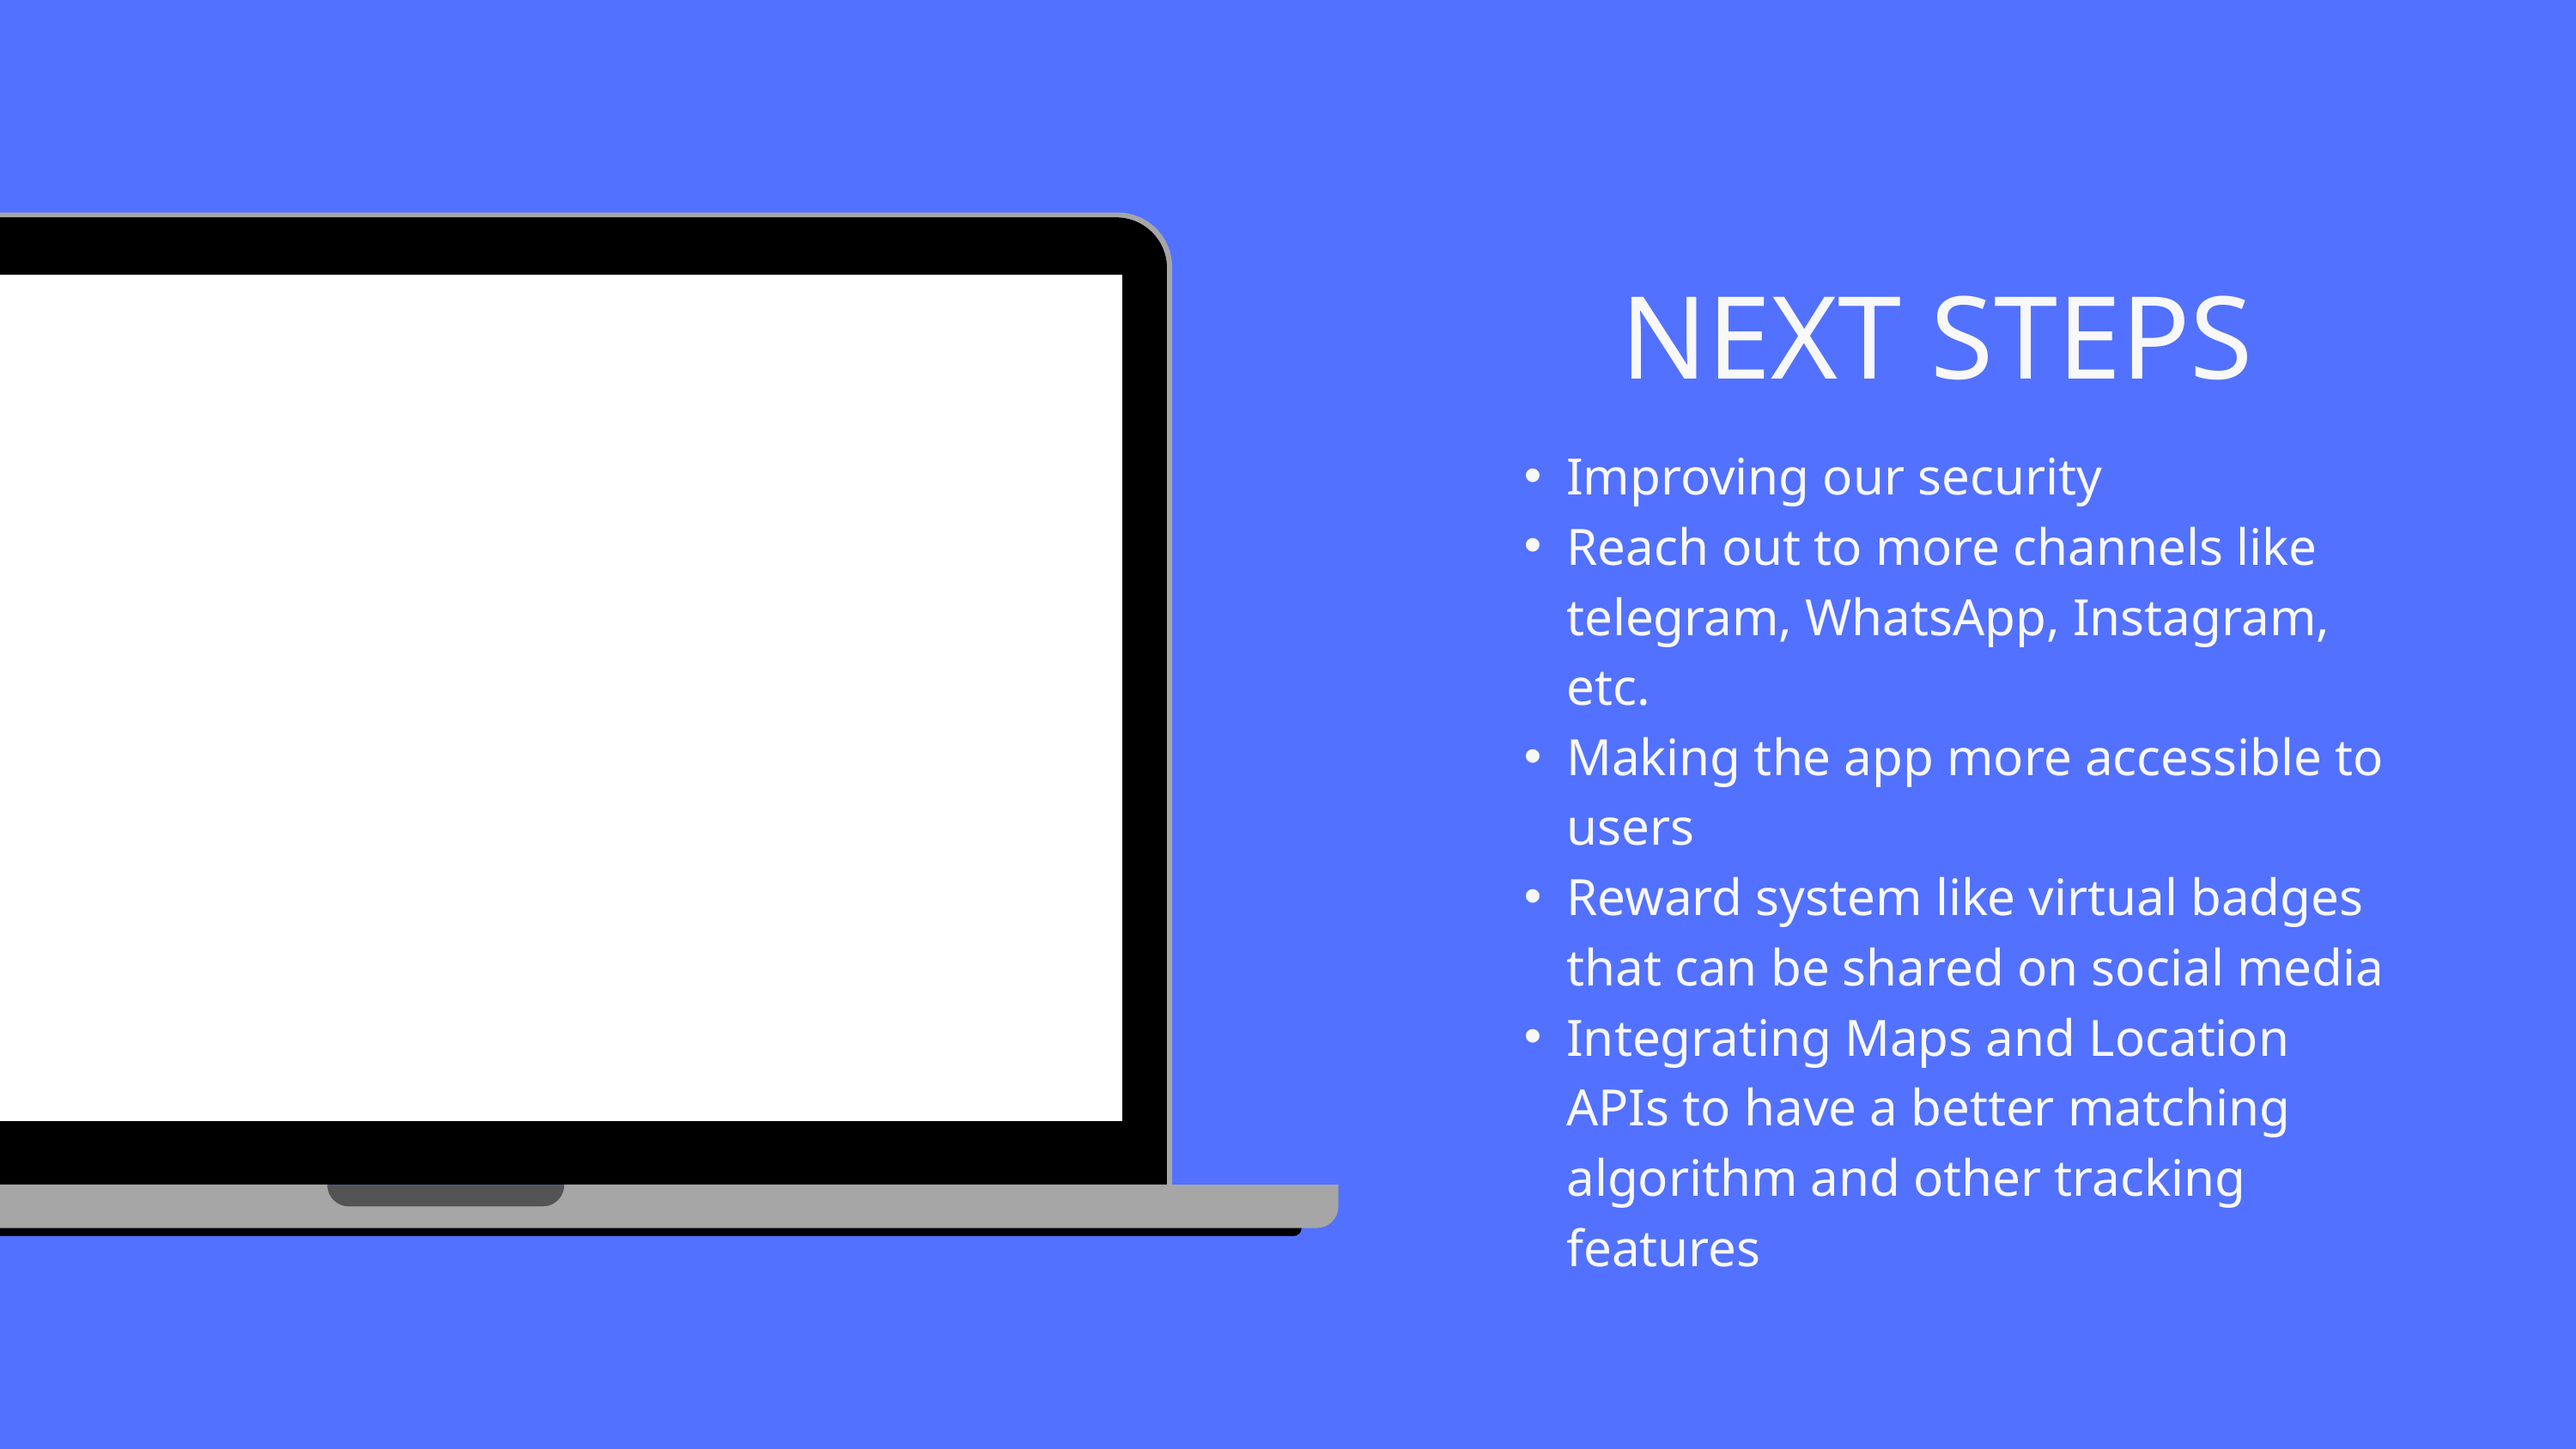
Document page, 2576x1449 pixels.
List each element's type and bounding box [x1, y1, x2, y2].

text_box [1480, 241, 2393, 1137]
text_box [0, 212, 1339, 1237]
